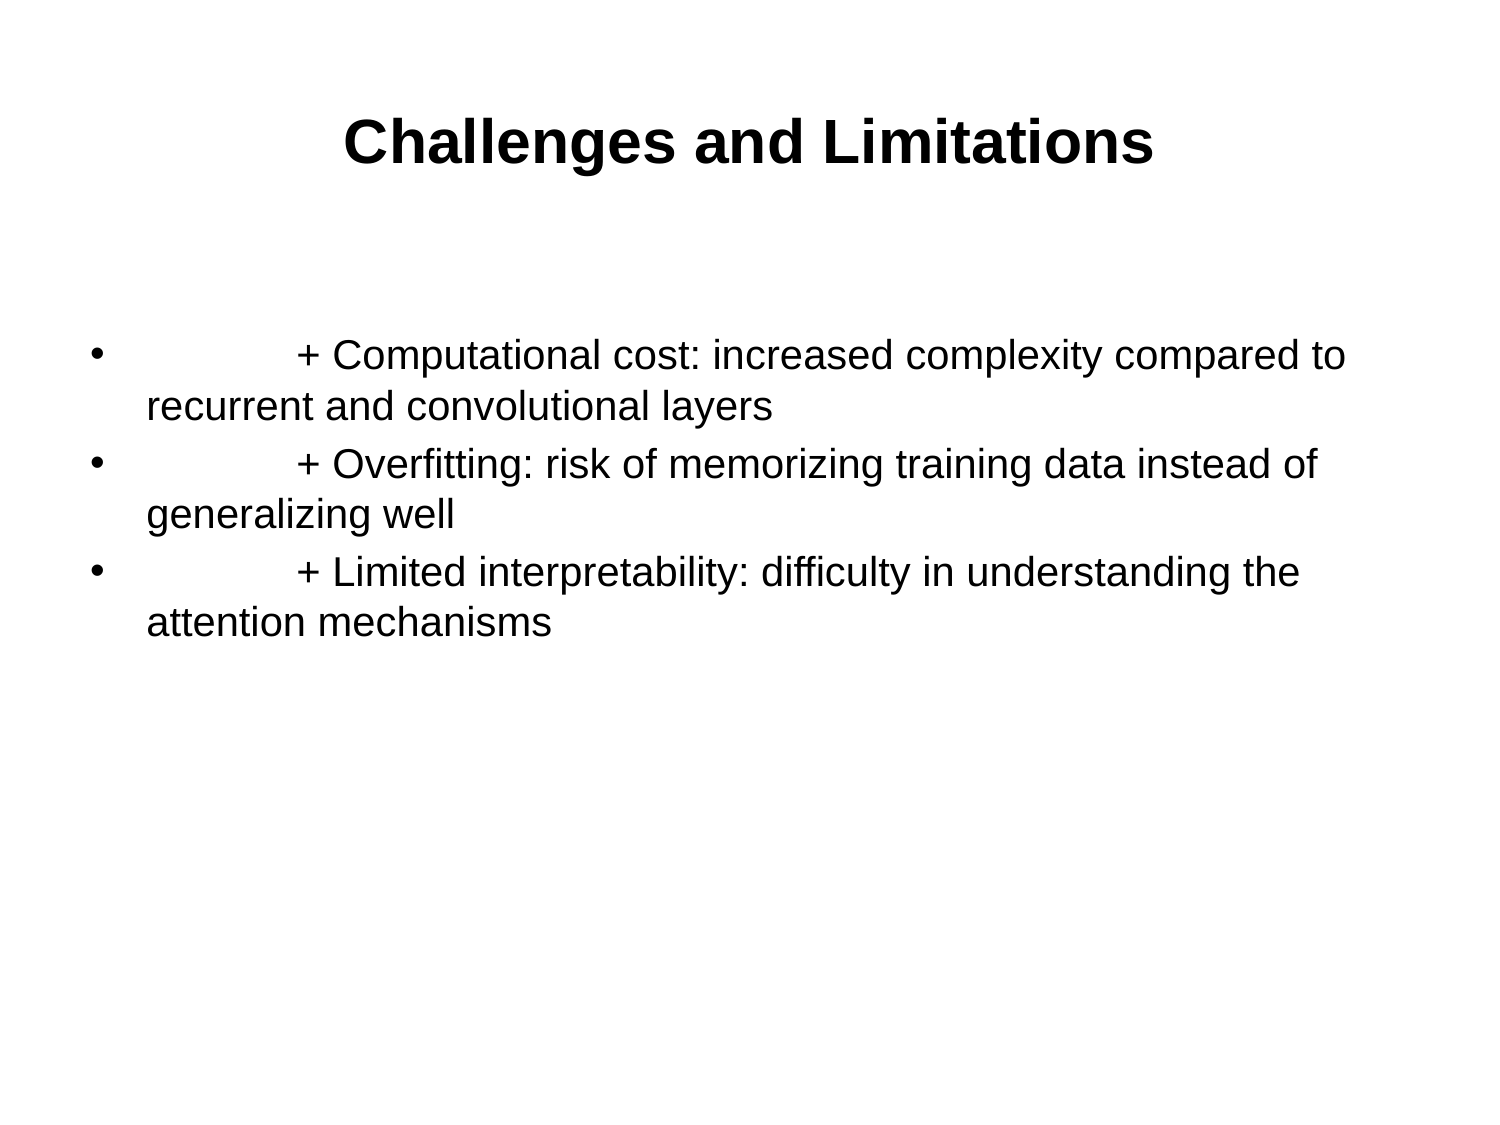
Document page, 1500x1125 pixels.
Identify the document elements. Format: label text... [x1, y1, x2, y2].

title Challenges and Limitations [75, 45, 1425, 233]
list + Computational cost: increased complexity compared to recurrent and convolutional layers + Overfitting: risk of memorizing training data instead of generalizing well + Limited interpretability: difficulty in understanding the attention mechanisms [75, 262, 1425, 1005]
